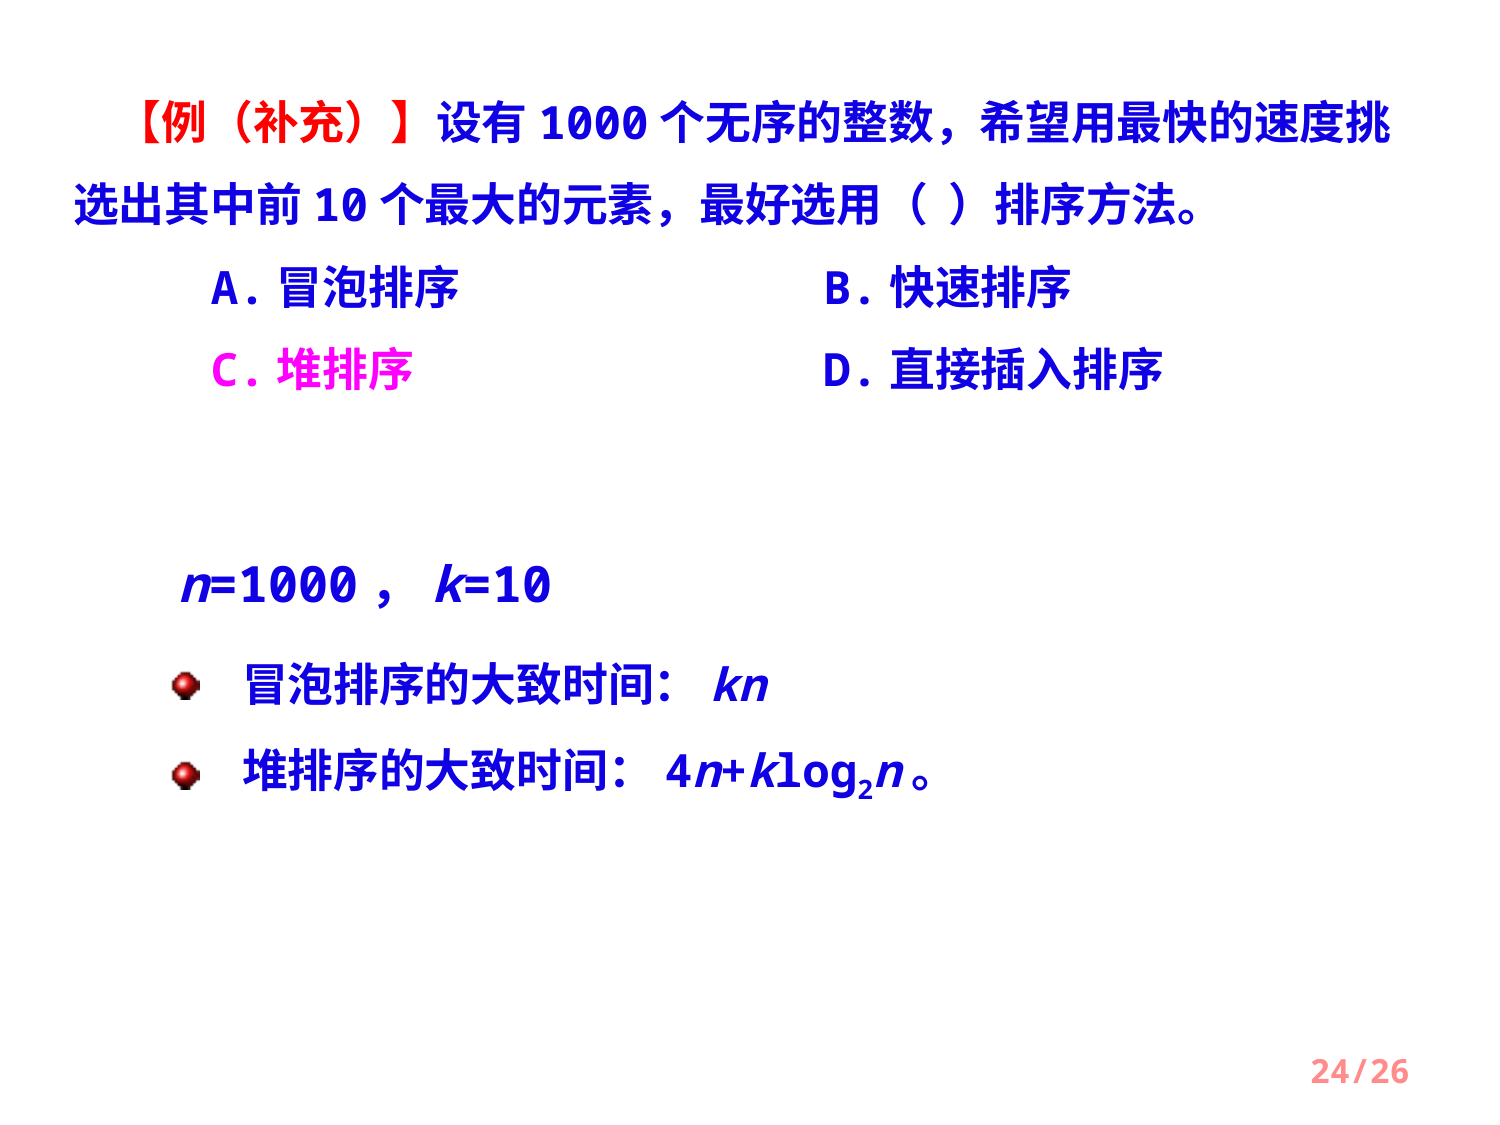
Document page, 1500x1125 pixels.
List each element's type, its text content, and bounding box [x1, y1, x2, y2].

picture [167, 667, 200, 700]
text_box 【例（补充）】设有1000个无序的整数，希望用最快的速度挑选出其中前10个最大的元素，最好选用（ ）排序方法。 A.冒泡排序 B.快速排序 C.堆排序 D.直接插入排序 [58, 58, 1430, 403]
text_box n=1000，k=10 [163, 515, 1137, 621]
slide_number 24/26 [1074, 1042, 1425, 1103]
text_box 冒泡排序的大致时间：kn 堆排序的大致时间：4n+klog2n。 [152, 621, 1032, 812]
picture [167, 757, 200, 790]
